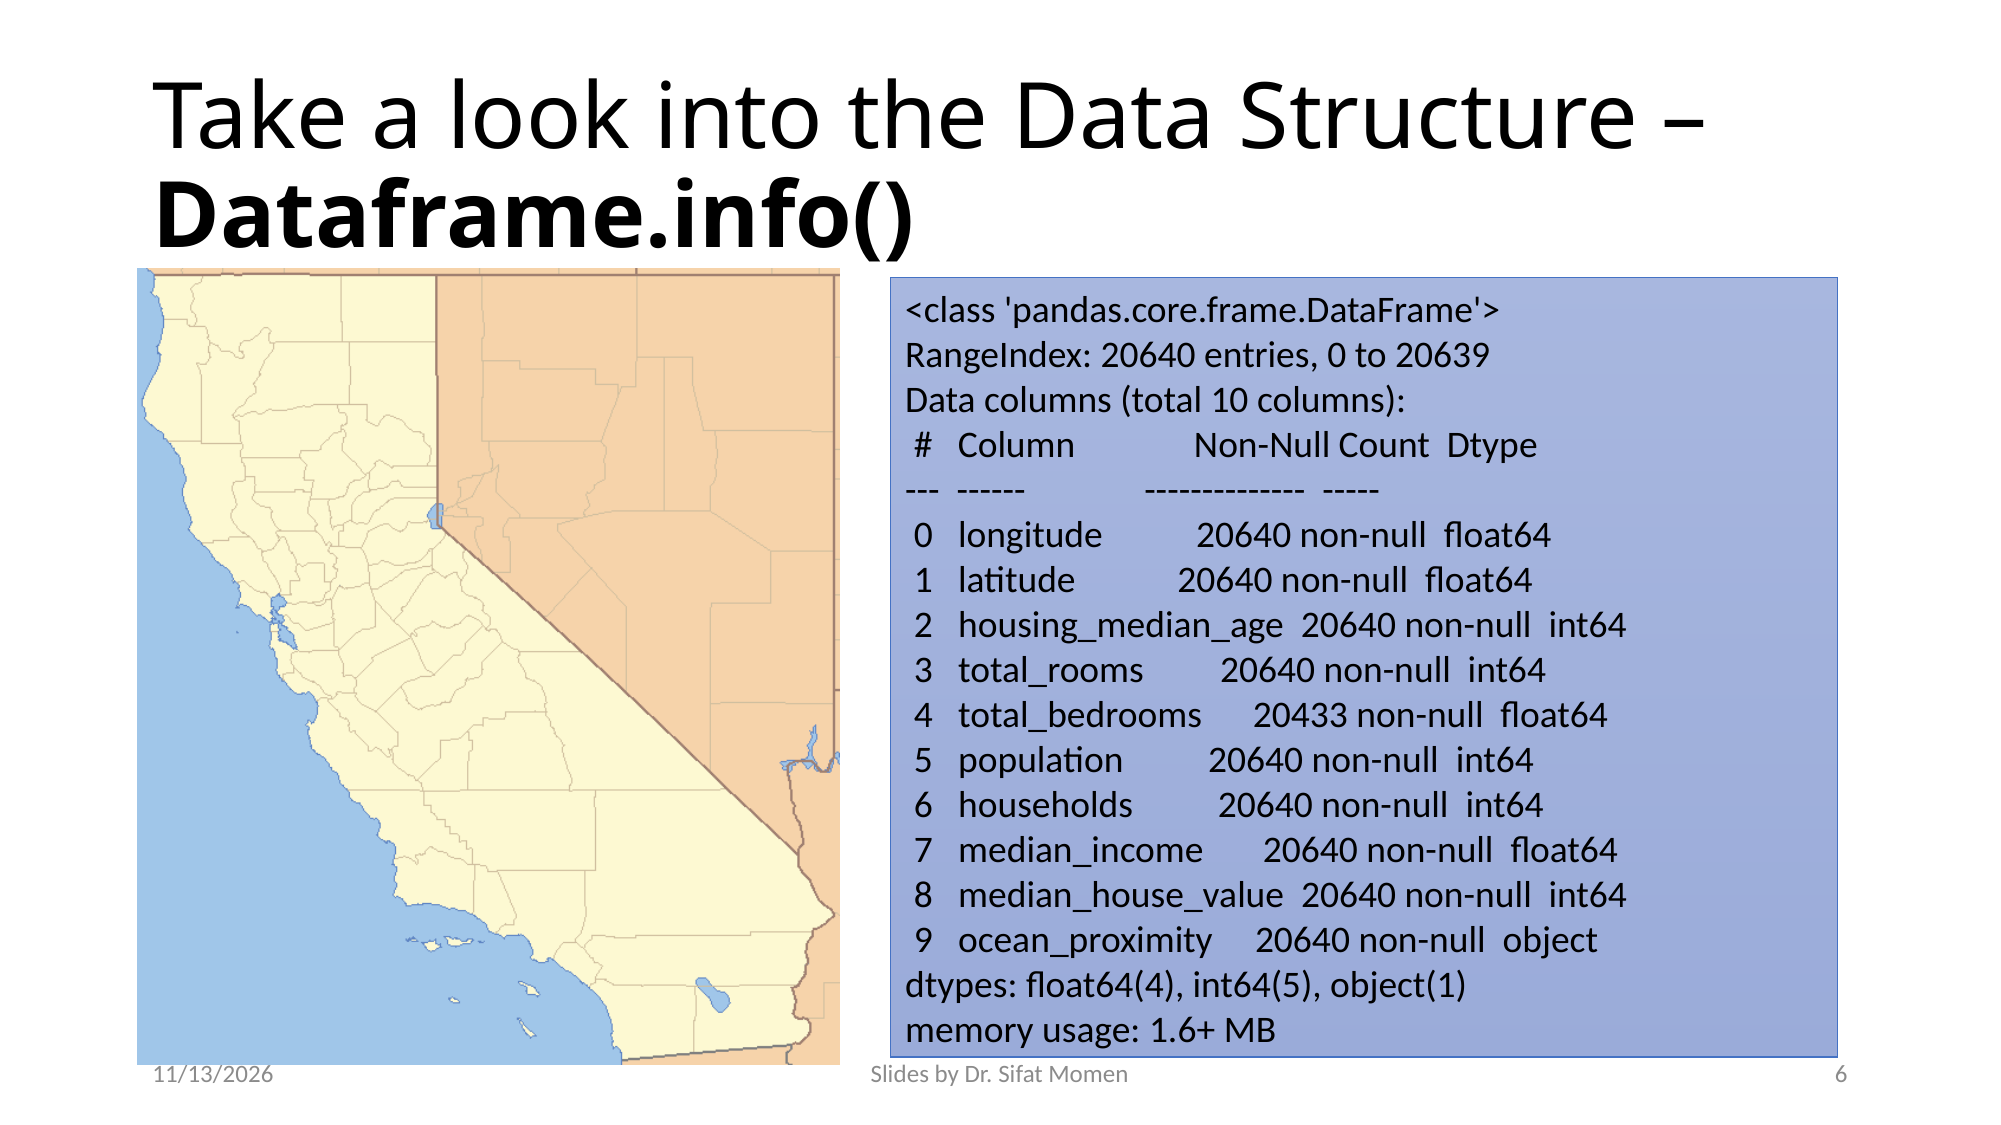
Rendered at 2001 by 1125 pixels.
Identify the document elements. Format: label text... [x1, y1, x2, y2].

title Take a look into the Data Structure – Dataframe.info() [137, 59, 1863, 278]
footer Slides by Dr. Sifat Momen [662, 1042, 1338, 1103]
picture [137, 268, 840, 1065]
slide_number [137, 1065, 588, 1103]
slide_number 6 [1412, 1042, 1863, 1103]
text_box <class 'pandas.core.frame.DataFrame'> RangeIndex: 20640 entries, 0 to 20639 Data columns (total 10 columns): # Column Non-Null Count Dtype --- ------ -------------- ----- 0 longitude 20640 non-null float64 1 latitude 20640 non-null float64 2 housing_median_age 20640 non-null int64 3 total_rooms 20640 non-null int64 4 total_bedrooms 20433 non-null float64 5 population 20640 non-null int64 6 households 20640 non-null int64 7 median_income 20640 non-null float64 8 median_house_value 20640 non-null int64 9 ocean_proximity 20640 non-null object dtypes: float64(4), int64(5), object(1) memory usage: 1.6+ MB [890, 277, 1838, 1058]
